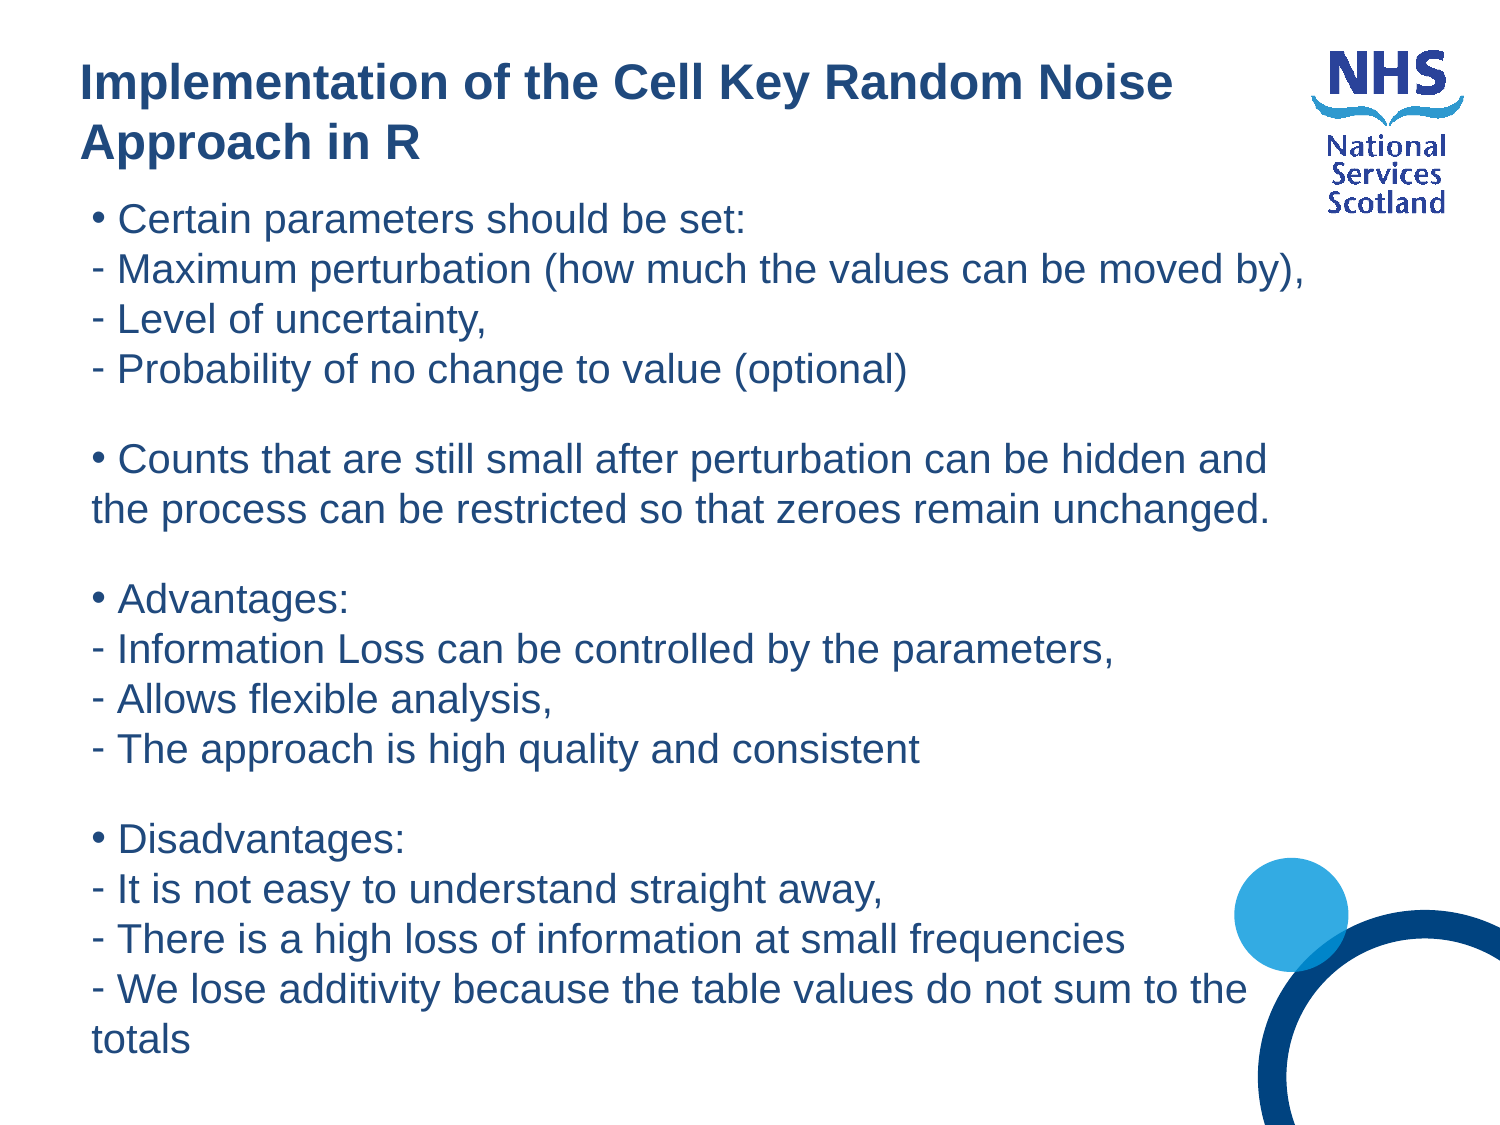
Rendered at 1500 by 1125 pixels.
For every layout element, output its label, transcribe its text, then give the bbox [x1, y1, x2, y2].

text_box Implementation of the Cell Key Random Noise Approach in R [64, 42, 1424, 178]
text_box Certain parameters should be set: Maximum perturbation (how much the values can be moved by), Level of uncertainty, Probability of no change to value (optional) Counts that are still small after perturbation can be hidden and the process can be restricted so that zeroes remain unchanged. Advantages: Information Loss can be controlled by the parameters, Allows flexible analysis, The approach is high quality and consistent Disadvantages: It is not easy to understand straight away, There is a high loss of information at small frequencies We lose additivity because the table values do not sum to the totals [76, 184, 1329, 1120]
picture [1311, 50, 1464, 214]
